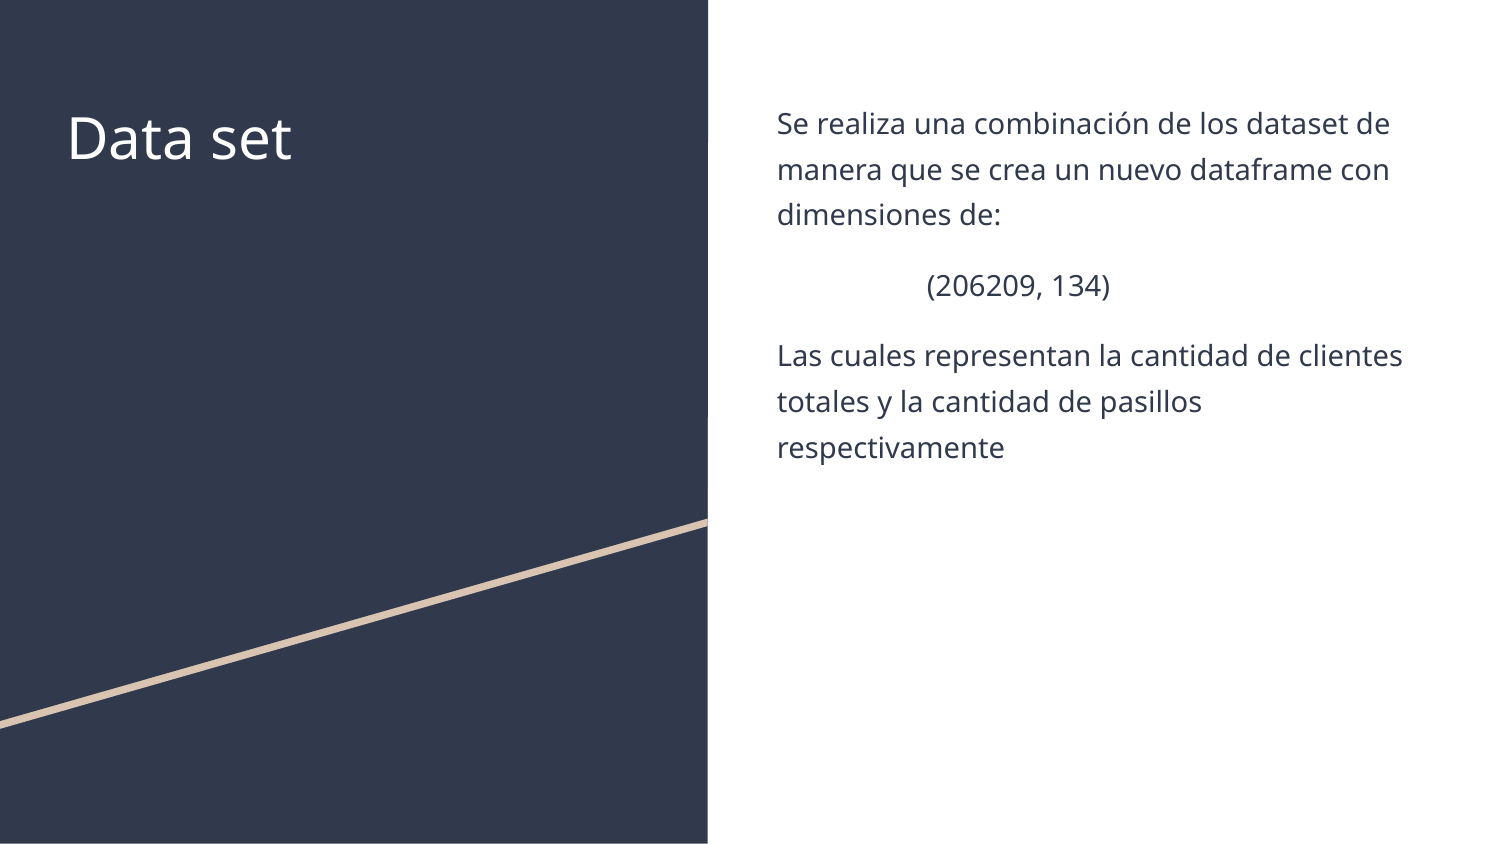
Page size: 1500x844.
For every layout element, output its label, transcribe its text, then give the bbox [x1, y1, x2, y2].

title Data set [51, 82, 660, 494]
list Se realiza una combinación de los dataset de manera que se crea un nuevo dataframe con dimensiones de: (206209, 134) Las cuales representan la cantidad de clientes totales y la cantidad de pasillos respectivamente [761, 82, 1446, 755]
